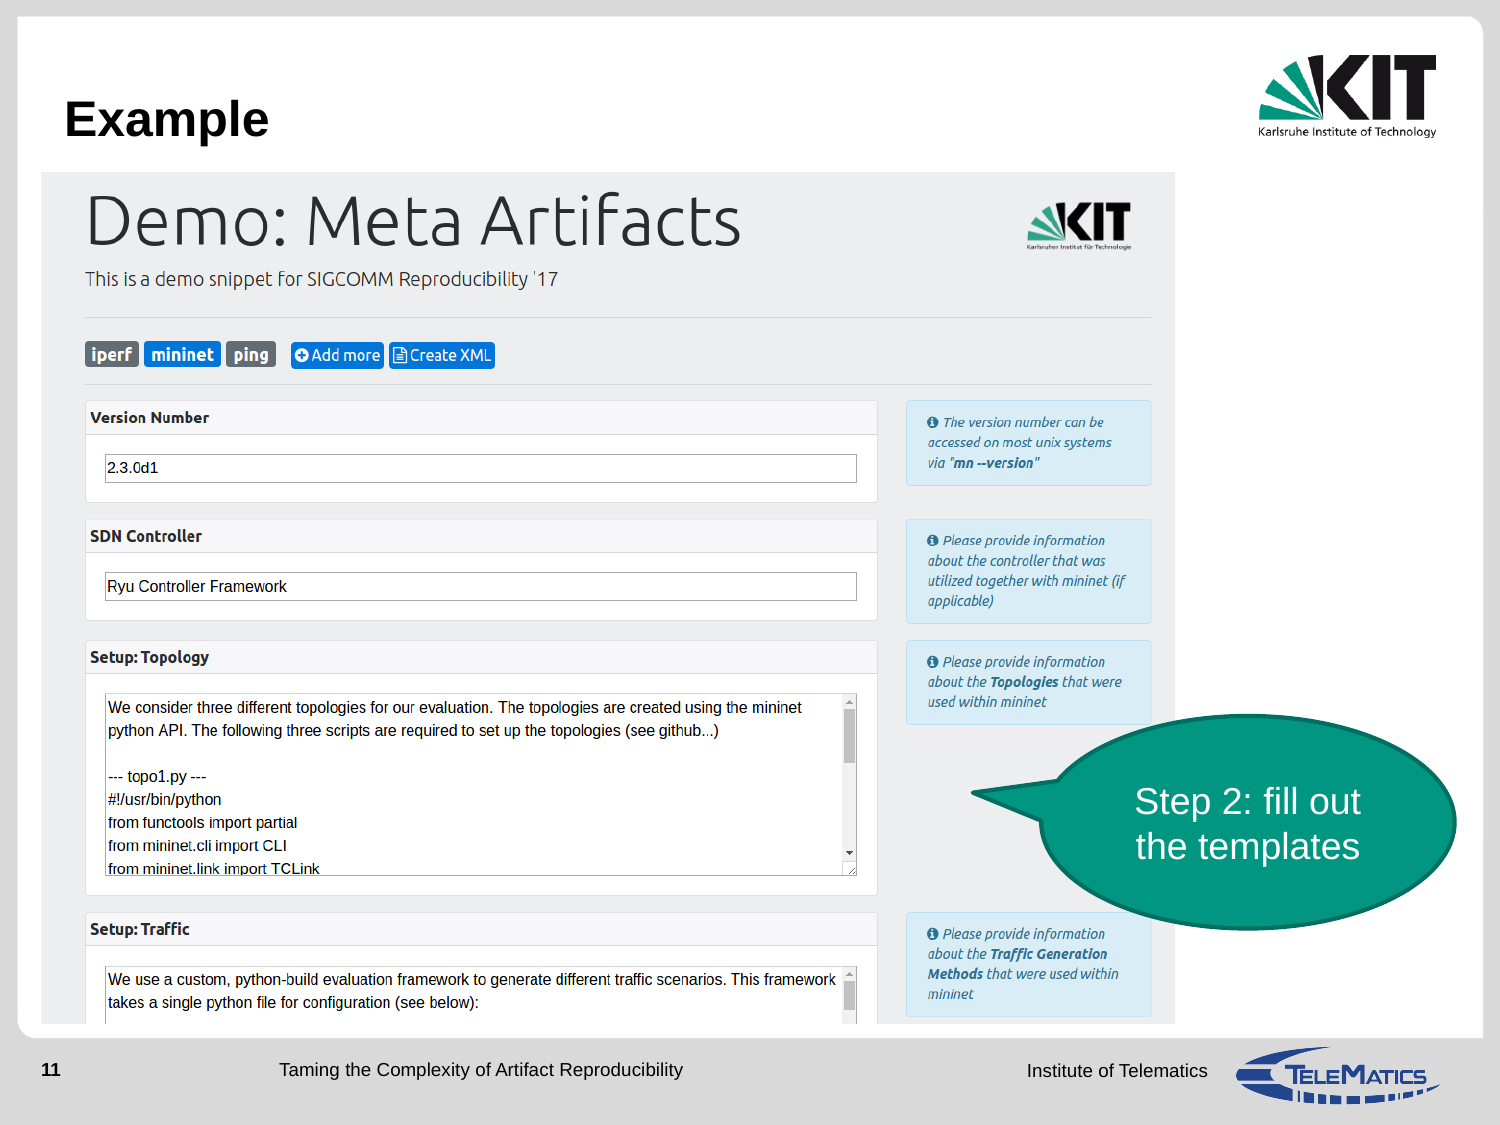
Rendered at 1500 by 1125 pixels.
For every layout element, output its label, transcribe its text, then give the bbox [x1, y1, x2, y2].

text_box Step 2: fill out the templates [1180, 713, 1457, 931]
footer Taming the Complexity of Artifact Reproducibility [278, 1056, 977, 1117]
picture [0, 0, 1500, 1125]
title Example [63, 54, 1199, 148]
